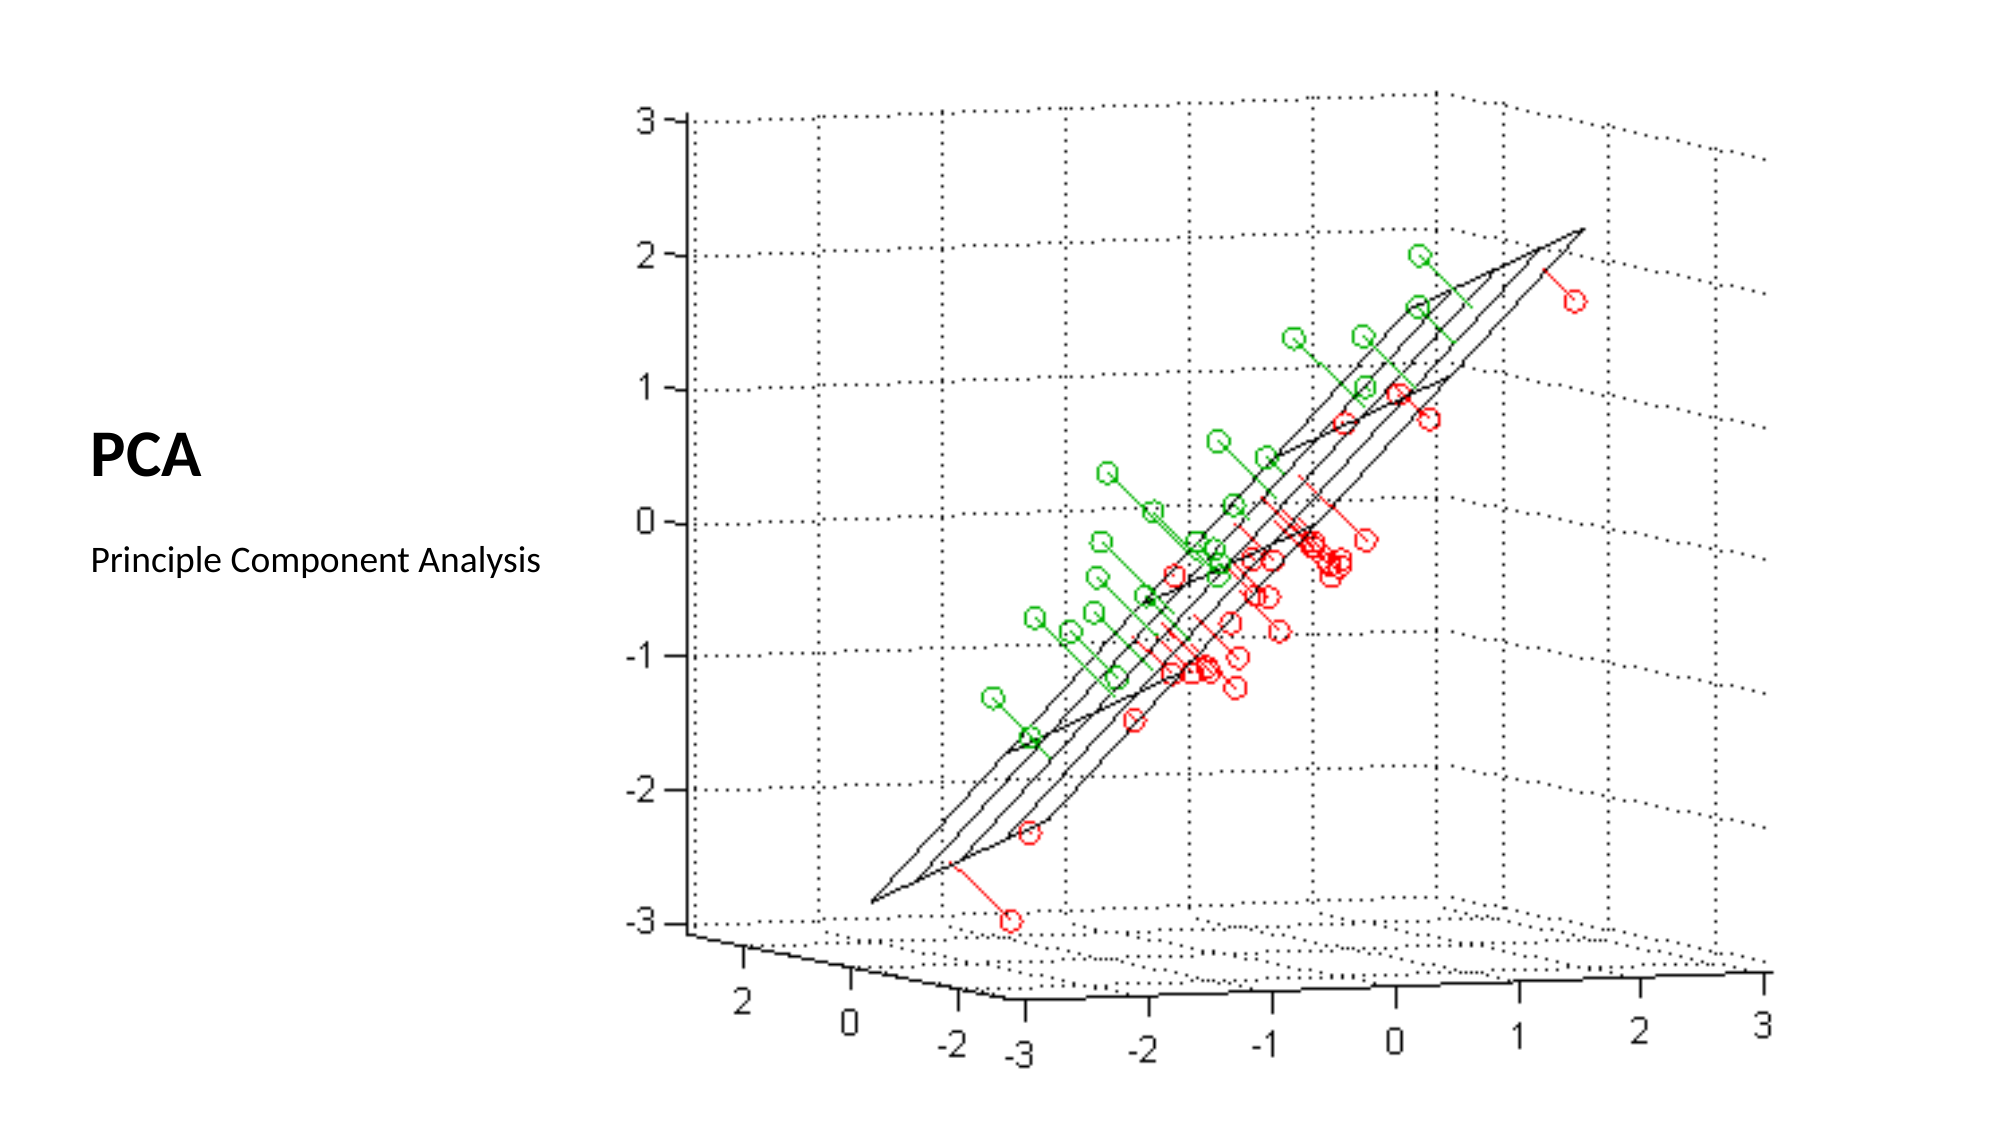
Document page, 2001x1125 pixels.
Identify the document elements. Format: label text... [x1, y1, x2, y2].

picture [453, 0, 1957, 1125]
text_box PCA Principle Component Analysis [75, 402, 453, 588]
